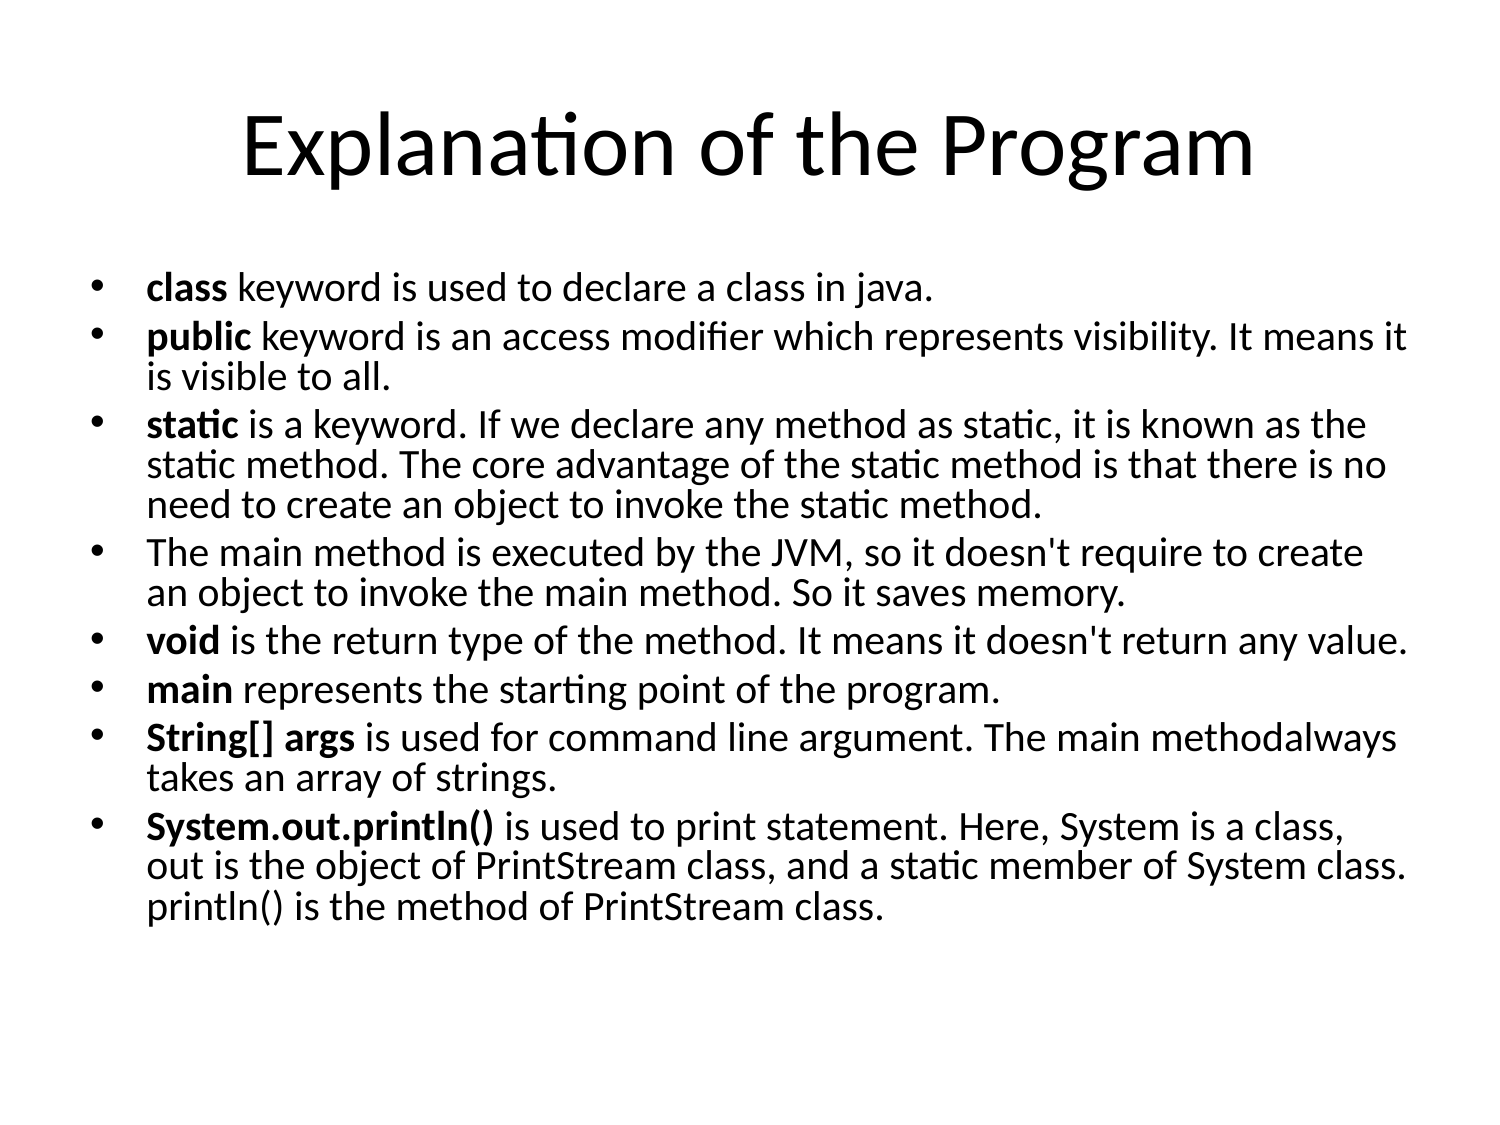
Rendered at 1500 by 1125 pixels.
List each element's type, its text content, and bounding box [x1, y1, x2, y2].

list class keyword is used to declare a class in java. public keyword is an access modifier which represents visibility. It means it is visible to all. static is a keyword. If we declare any method as static, it is known as the static method. The core advantage of the static method is that there is no need to create an object to invoke the static method. The main method is executed by the JVM, so it doesn't require to create an object to invoke the main method. So it saves memory. void is the return type of the method. It means it doesn't return any value. main represents the starting point of the program. String[] args is used for command line argument. The main methodalways takes an array of strings. System.out.println() is used to print statement. Here, System is a class, out is the object of PrintStream class, and a static member of System class. println() is the method of PrintStream class. [75, 262, 1425, 1005]
title Explanation of the Program [75, 45, 1425, 233]
